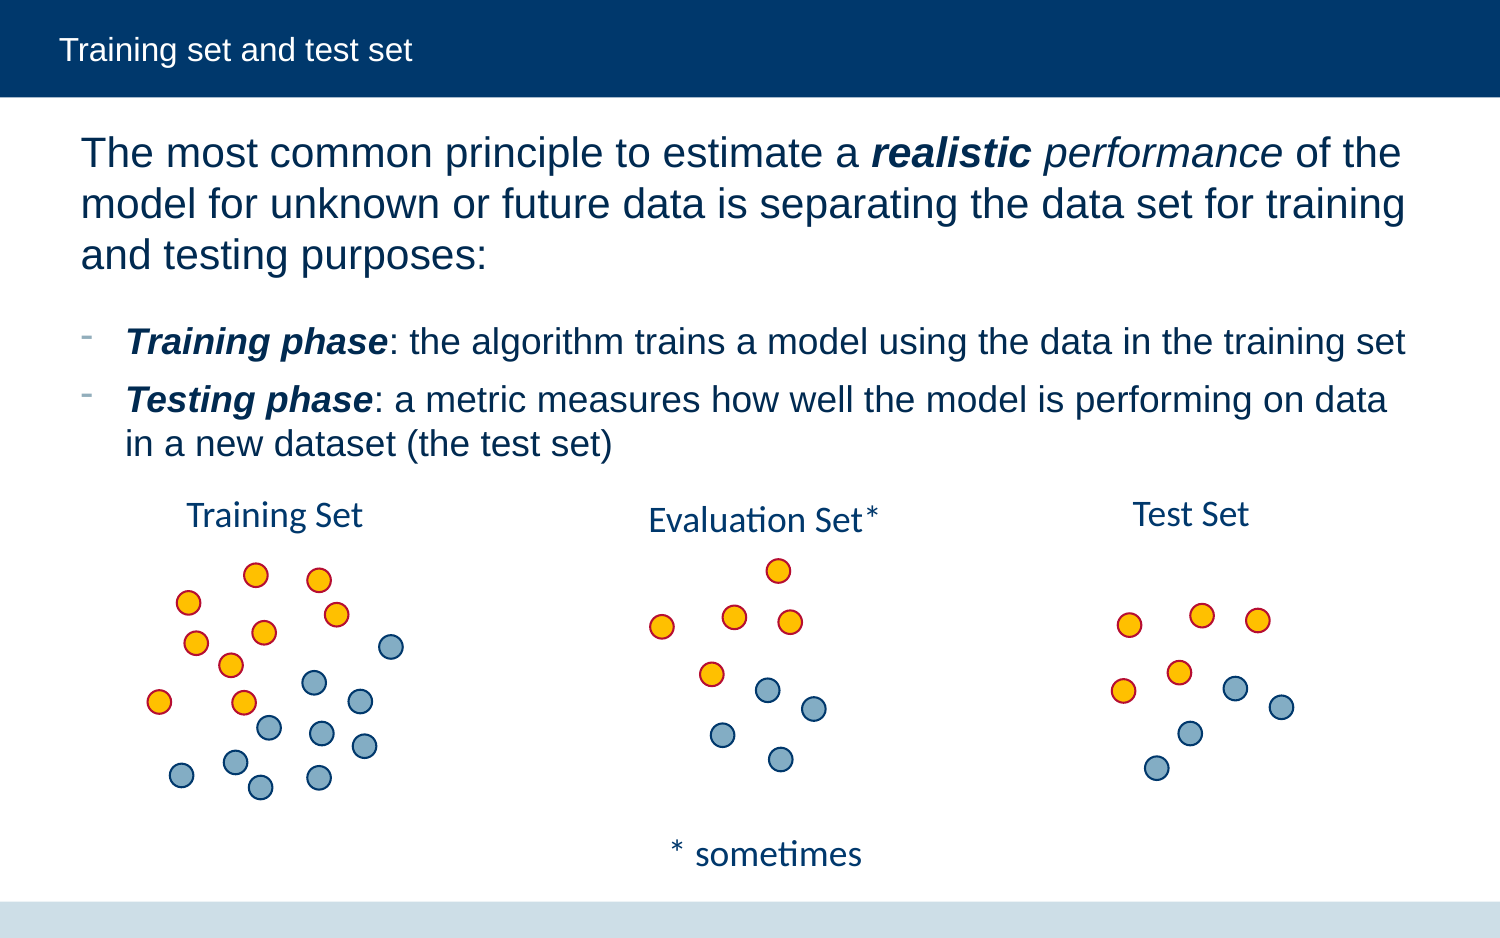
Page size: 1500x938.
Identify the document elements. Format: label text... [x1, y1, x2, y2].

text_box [1111, 481, 1294, 781]
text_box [632, 487, 899, 772]
list The most common principle to estimate a realistic performance of the model for unknown or future data is separating the data set for training and testing purposes: Training phase: the algorithm trains a model using the data in the training set Testing phase: a metric measures how well the model is performing on data in a new dataset (the test set) [80, 125, 1412, 470]
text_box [147, 482, 403, 800]
text_box * sometimes [653, 821, 878, 881]
title Training set and test set [58, 28, 1442, 69]
